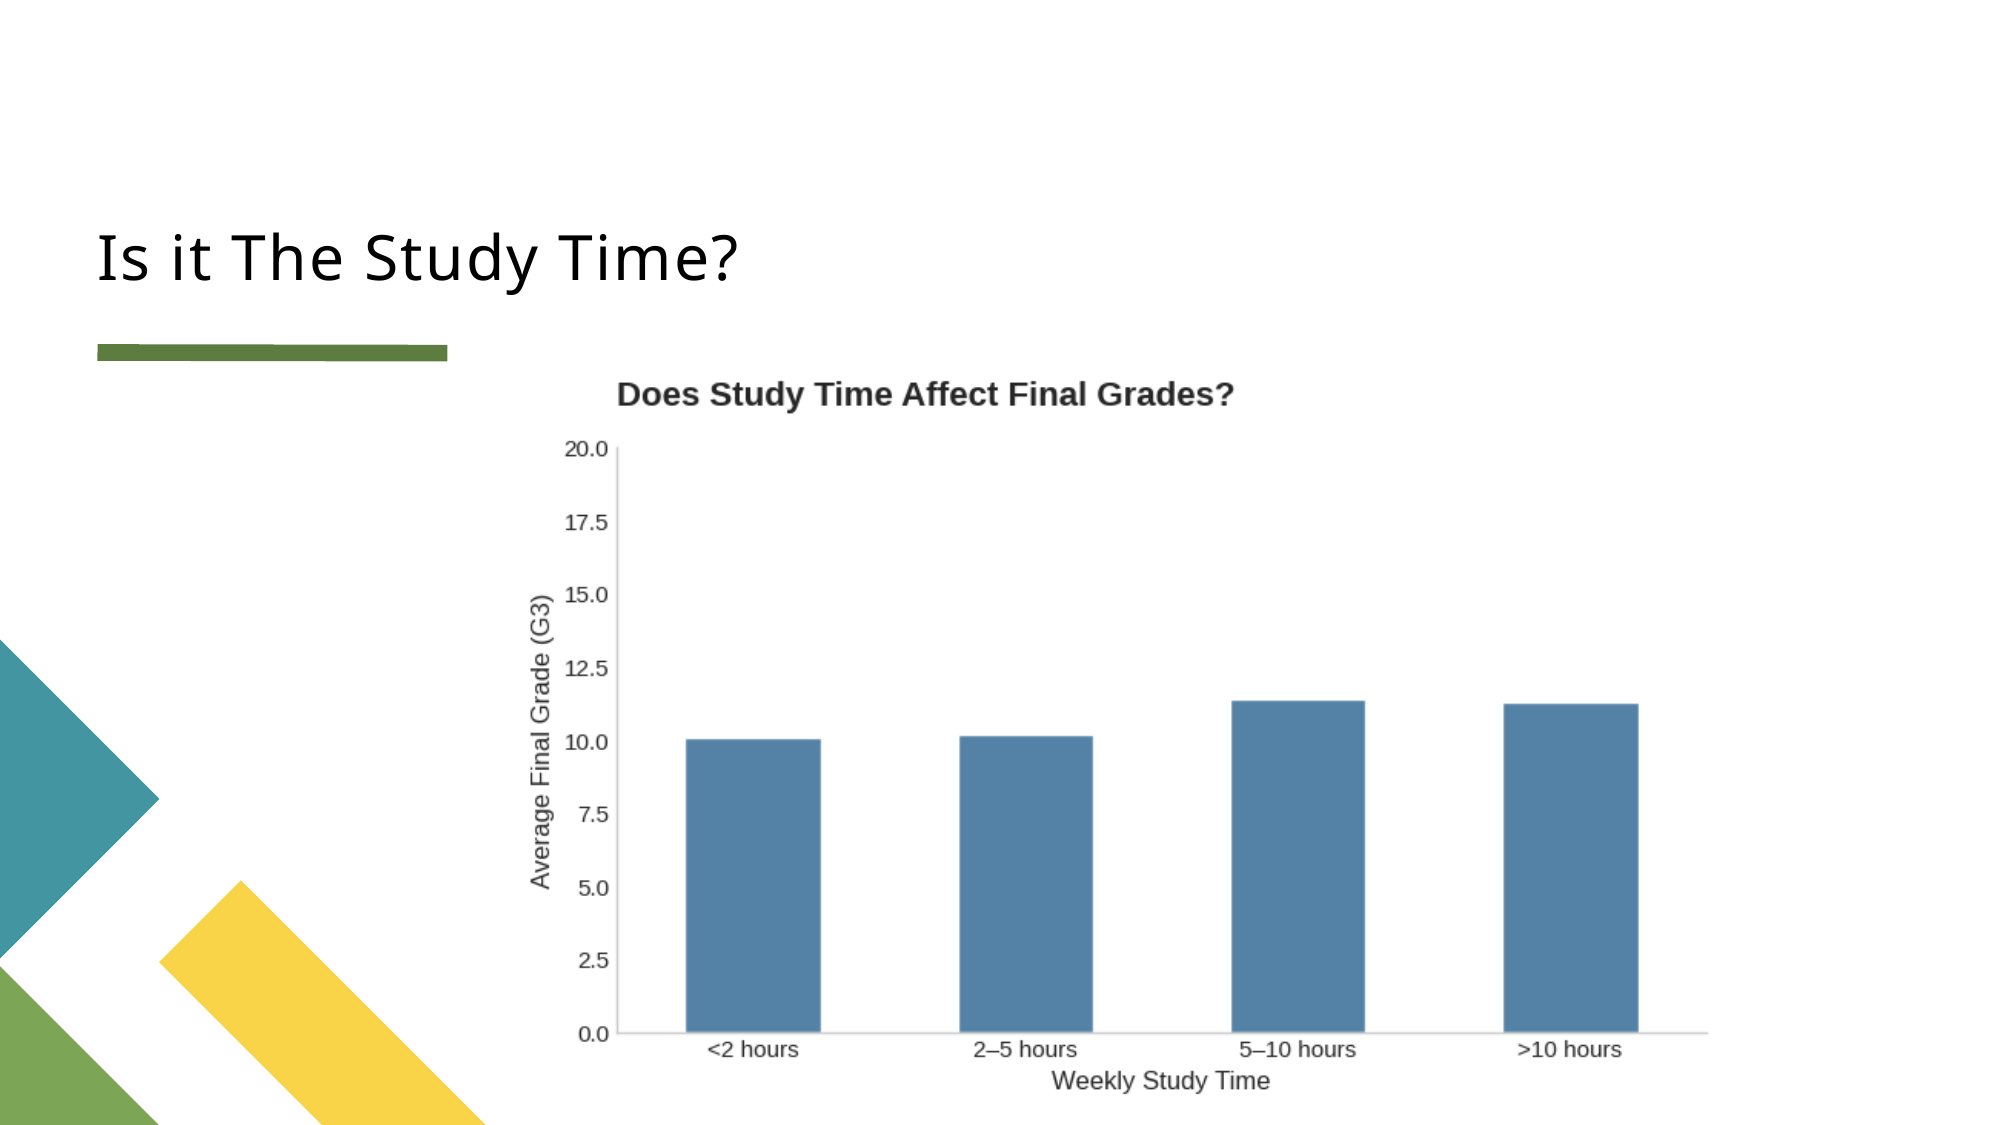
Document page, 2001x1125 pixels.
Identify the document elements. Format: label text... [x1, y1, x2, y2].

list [517, 366, 1722, 1109]
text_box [0, 639, 486, 1125]
title Is it The Study Time? [97, 16, 1882, 293]
